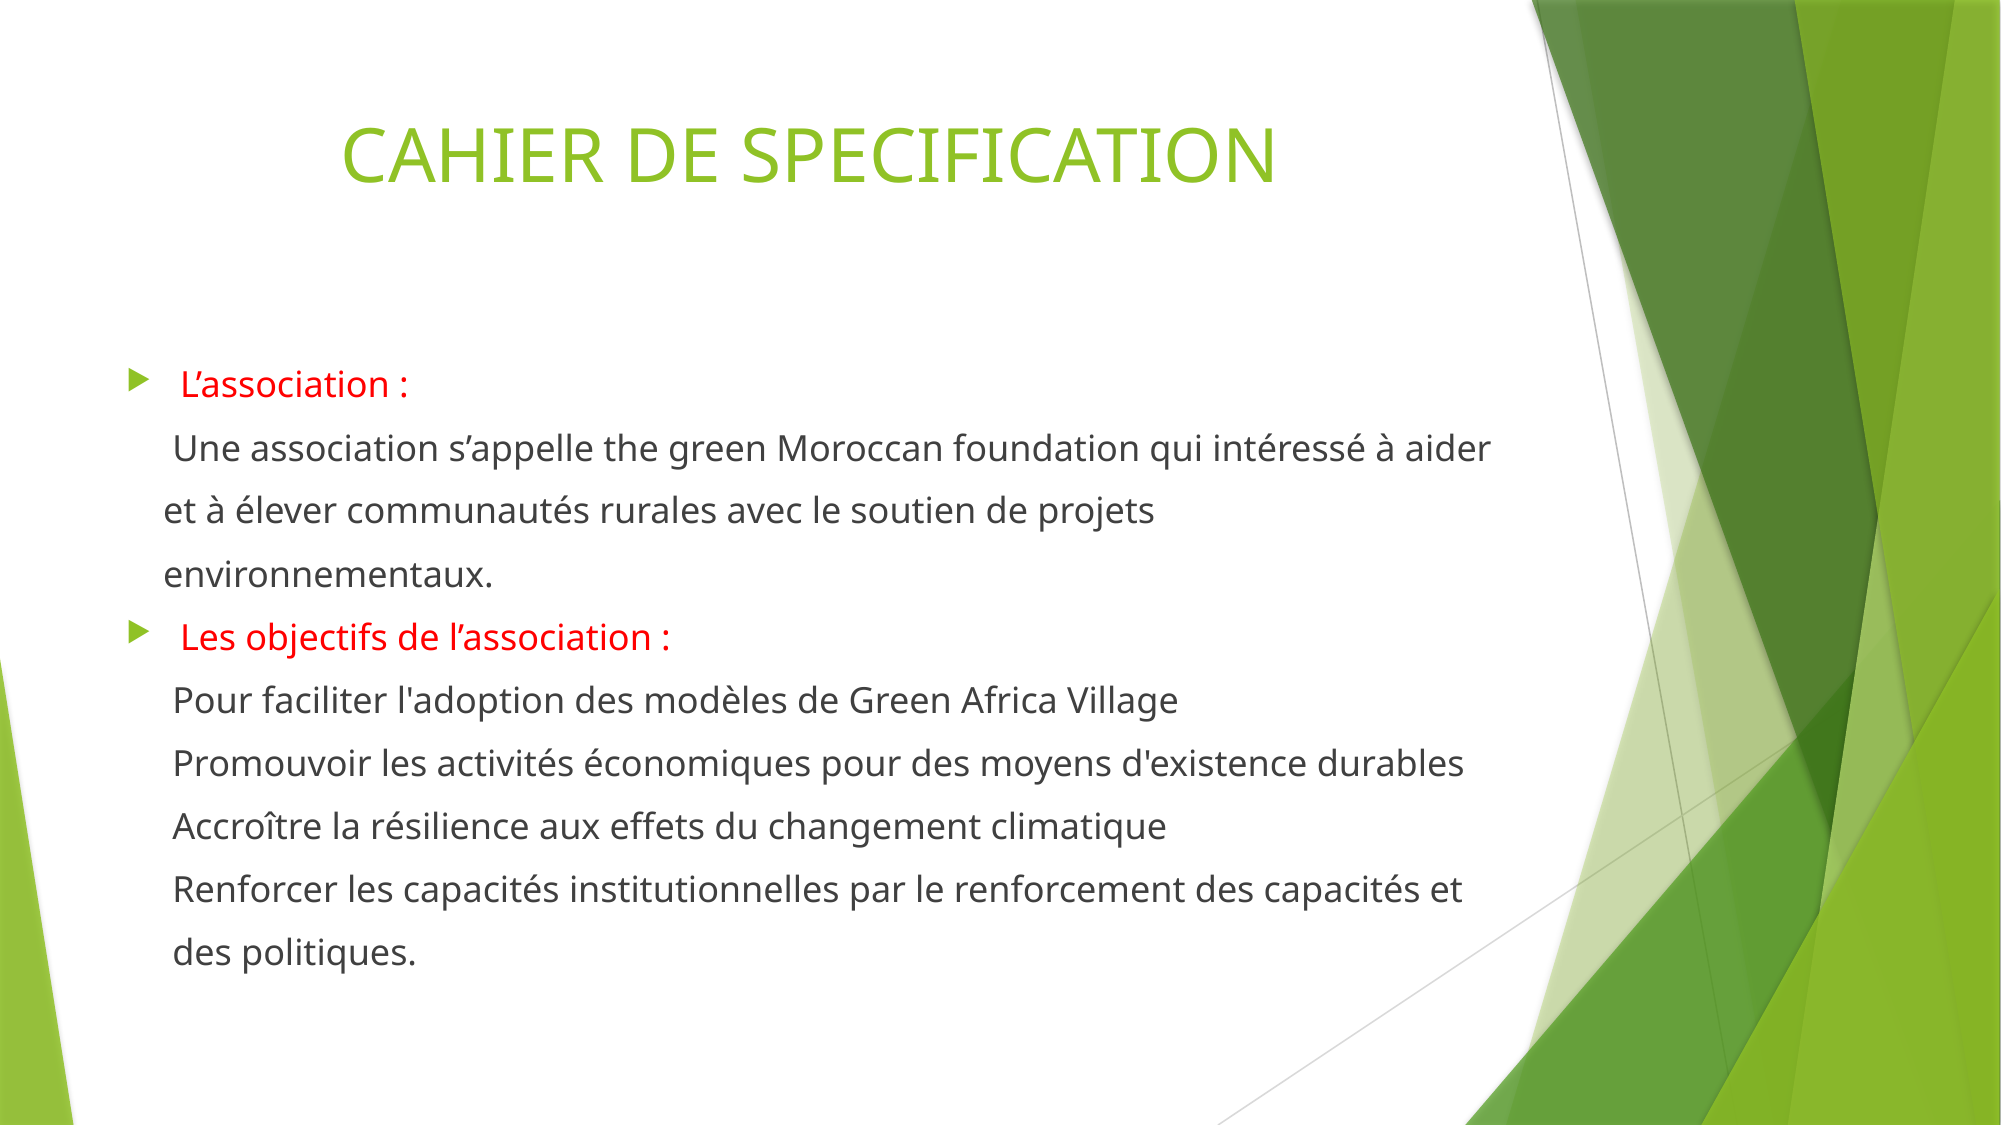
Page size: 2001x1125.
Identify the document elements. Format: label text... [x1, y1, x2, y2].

list L’association : Une association s’appelle the green Moroccan foundation qui intéressé à aider et à élever communautés rurales avec le soutien de projets environnementaux. Les objectifs de l’association : Pour faciliter l'adoption des modèles de Green Africa Village Promouvoir les activités économiques pour des moyens d'existence durables Accroître la résilience aux effets du changement climatique Renforcer les capacités institutionnelles par le renforcement des capacités et des politiques. [111, 354, 1522, 992]
title CAHIER DE SPECIFICATION [111, 99, 1522, 317]
